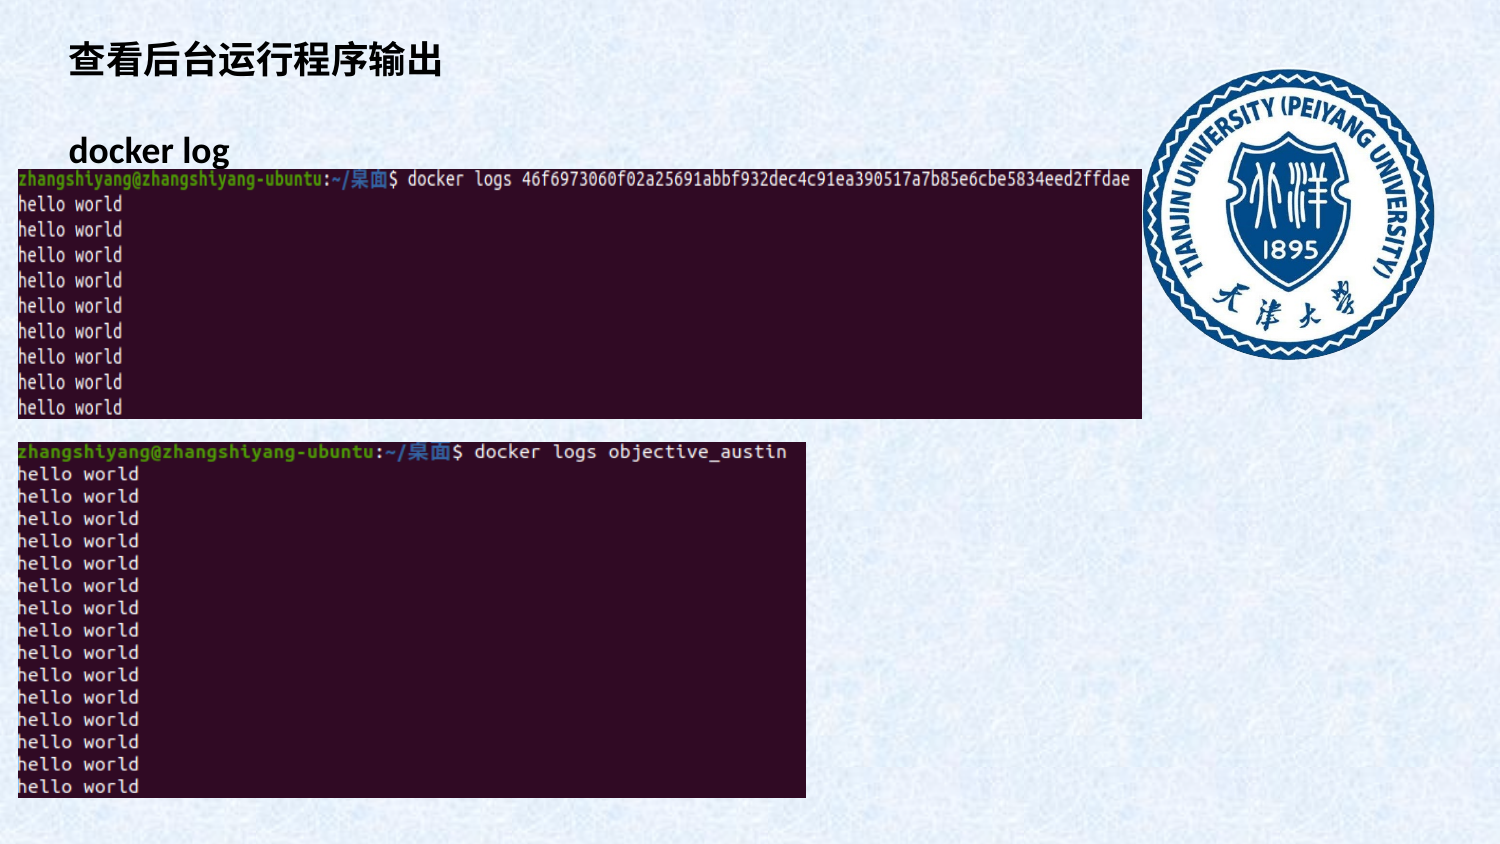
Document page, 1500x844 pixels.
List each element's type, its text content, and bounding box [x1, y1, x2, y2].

picture [18, 67, 1436, 420]
picture [18, 442, 806, 798]
text_box 查看后台运行程序输出 docker log [54, 28, 1123, 169]
